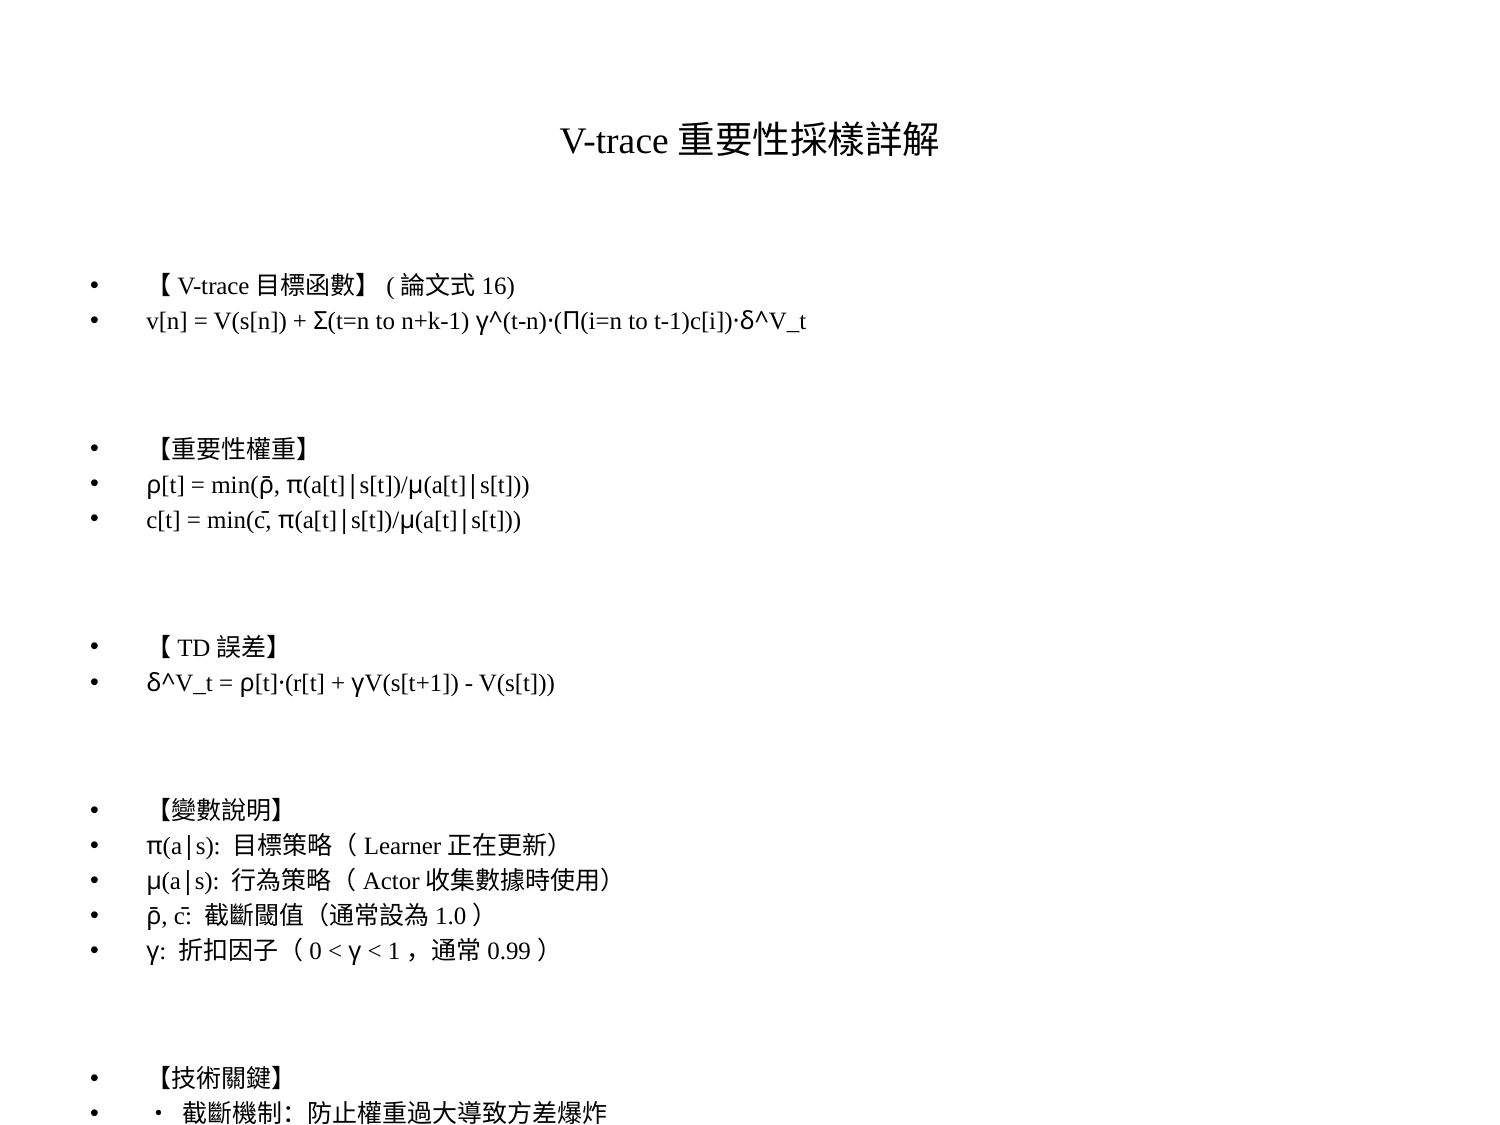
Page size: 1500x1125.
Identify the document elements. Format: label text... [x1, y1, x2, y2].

list 【V-trace目標函數】(論文式16) v[n] = V(s[n]) + Σ(t=n to n+k-1) γ^(t-n)·(Π(i=n to t-1)c[i])·δ^V_t 【重要性權重】 ρ[t] = min(ρ̄, π(a[t]|s[t])/μ(a[t]|s[t])) c[t] = min(c̄, π(a[t]|s[t])/μ(a[t]|s[t])) 【TD誤差】 δ^V_t = ρ[t]·(r[t] + γV(s[t+1]) - V(s[t])) 【變數說明】 π(a|s): 目標策略（Learner正在更新） μ(a|s): 行為策略（Actor收集數據時使用） ρ̄, c̄: 截斷閾值（通常設為1.0） γ: 折扣因子（0 < γ < 1，通常0.99） 【技術關鍵】 • 截斷機制：防止權重過大導致方差爆炸 • 偏差修正：確保正確的價值估計 • 穩定訓練：控制off-policy的不穩定性 【更新規則】 Value update: L_value = (v[n] - V_φ(s[n]))² Policy update: Δθ ∝ ρ[n]·∇log π_θ·(r[n] + γv[n+1] - V_φ(s[n])) [75, 262, 1425, 1005]
title V-trace重要性採樣詳解 [75, 45, 1425, 233]
